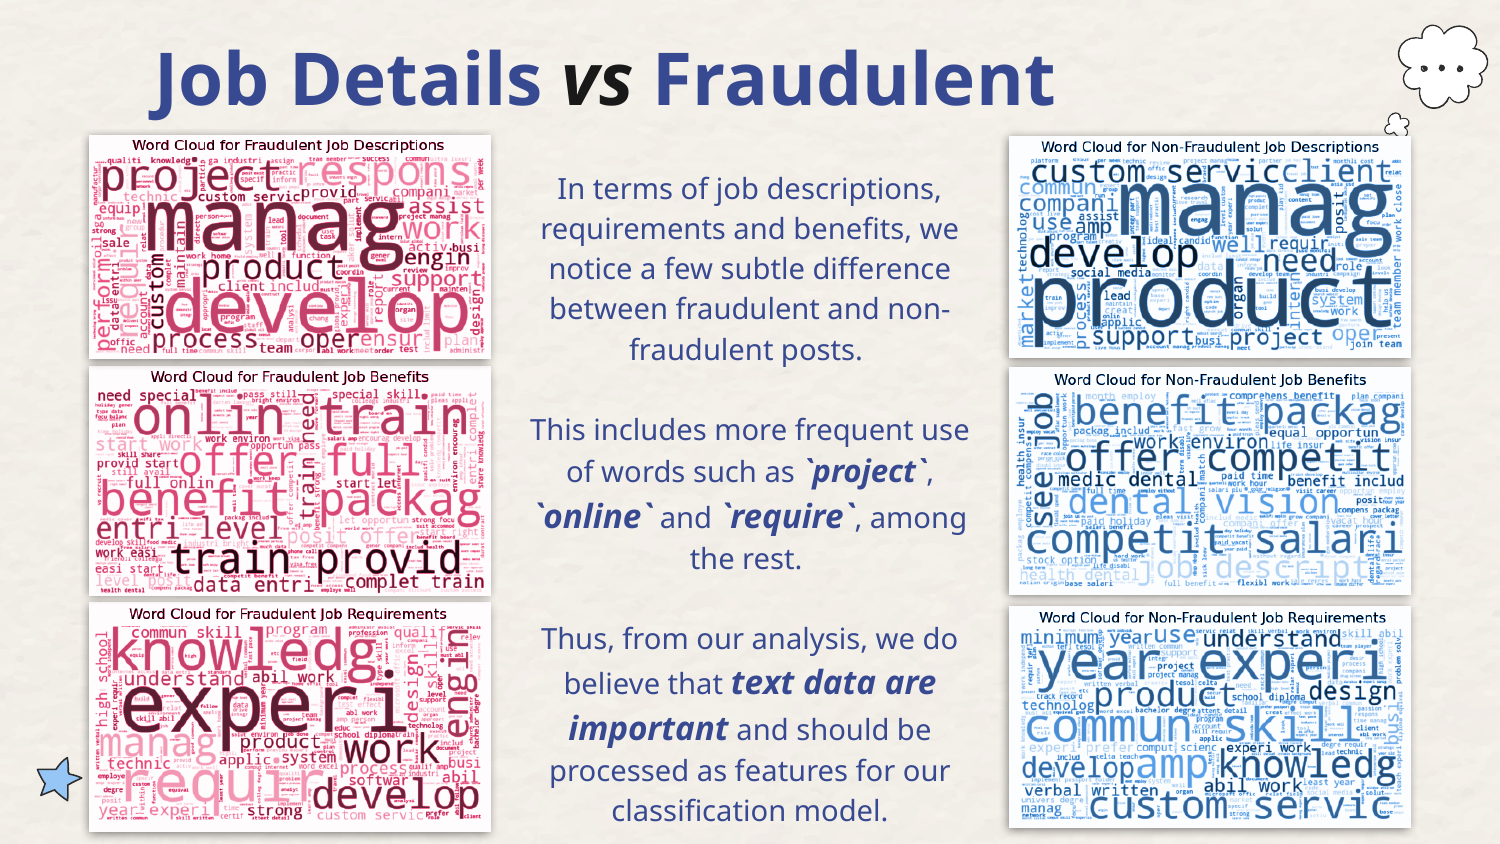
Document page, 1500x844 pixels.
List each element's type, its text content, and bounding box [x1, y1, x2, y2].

picture [89, 366, 491, 596]
picture [1009, 605, 1411, 829]
picture [89, 135, 491, 360]
picture [89, 602, 491, 832]
title Job Details vs Fraudulent [139, 17, 1404, 112]
picture [1009, 366, 1411, 595]
subtitle In terms of job descriptions, requirements and benefits, we notice a few subtle difference between fraudulent and non-fraudulent posts. This includes more frequent use of words such as `project`, `online` and `require`, among the rest. Thus, from our analysis, we do believe that text data are important and should be processed as features for our classification model. [500, 150, 1000, 752]
picture [1009, 135, 1411, 359]
